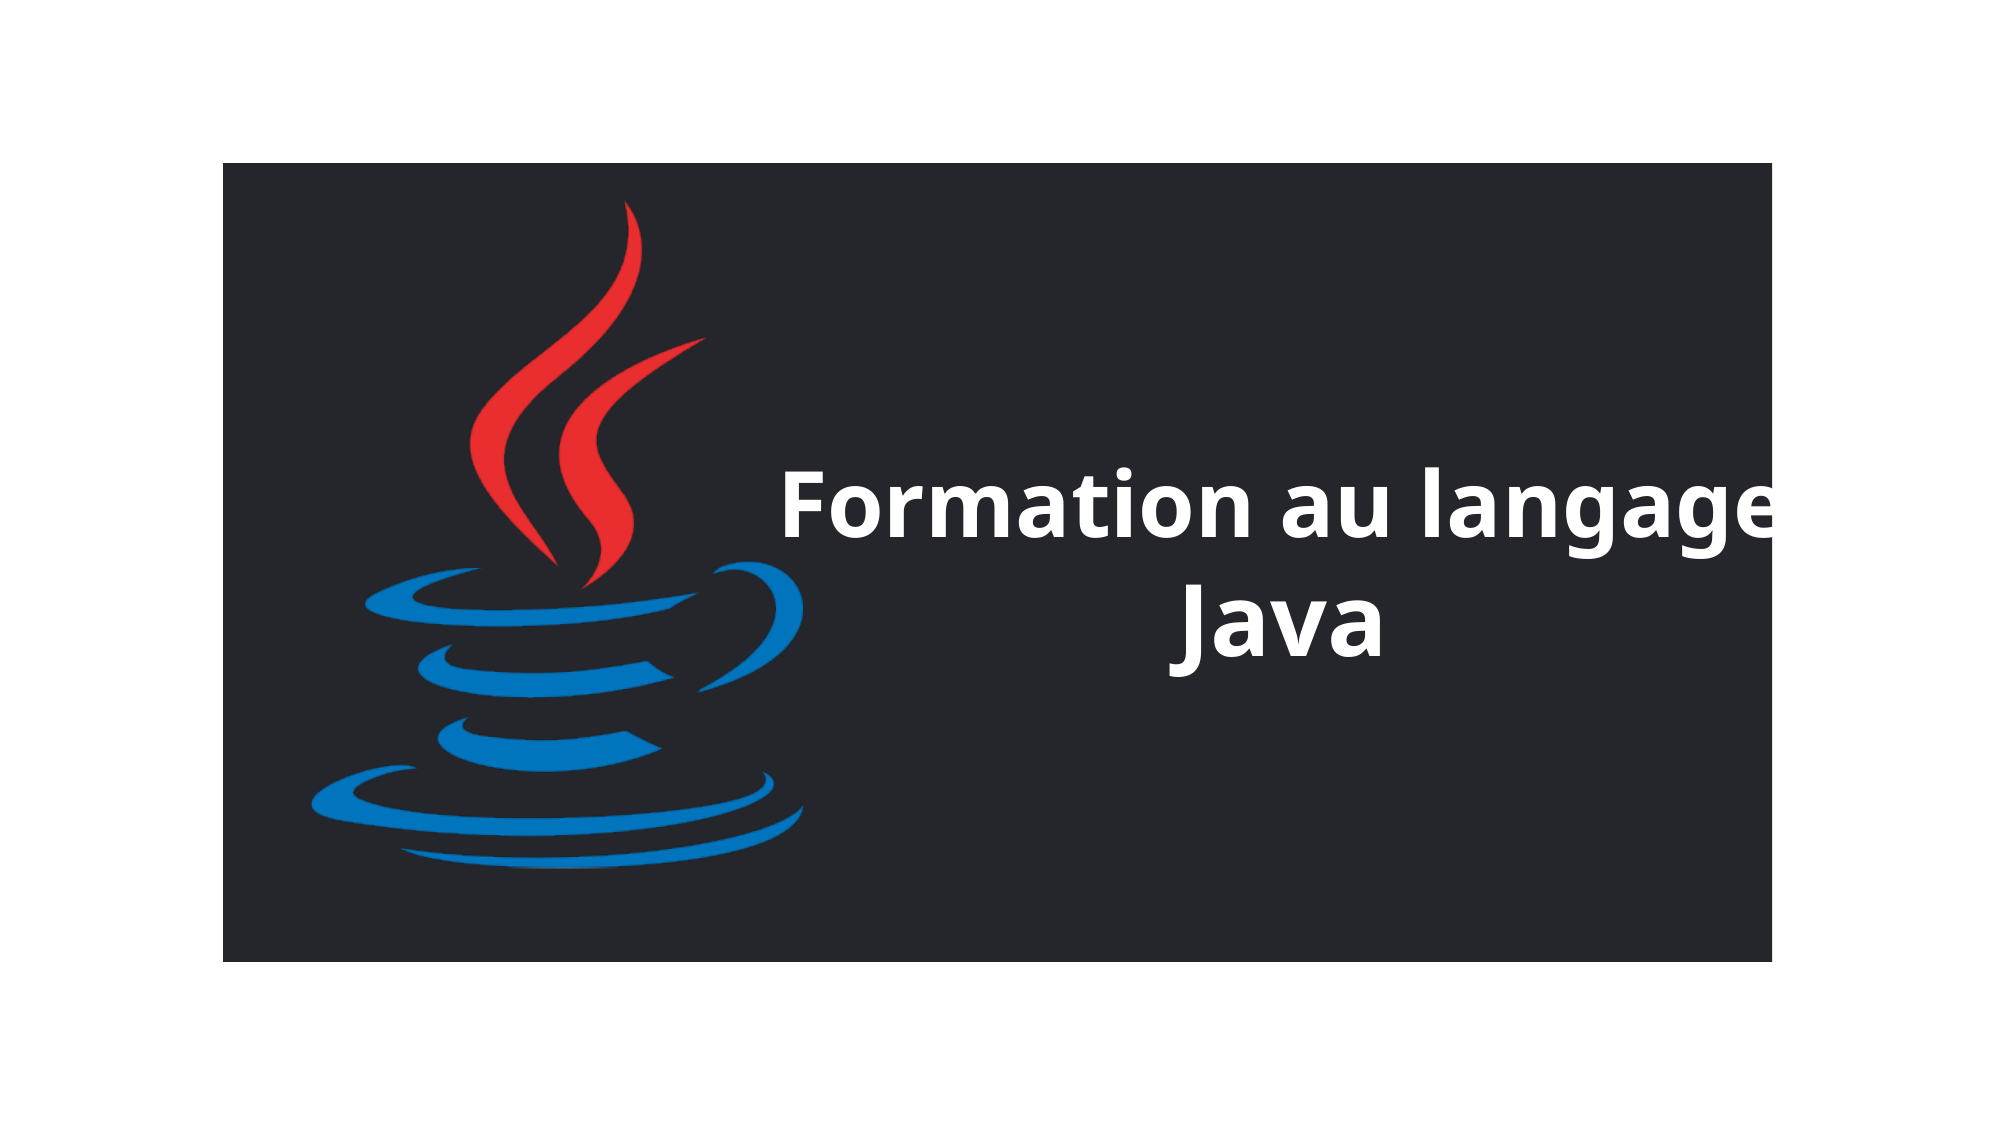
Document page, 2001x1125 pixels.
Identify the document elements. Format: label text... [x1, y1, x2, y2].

text_box [1208, 684, 1773, 963]
picture [0, 0, 1208, 1125]
text_box [1208, 162, 1773, 438]
text_box Formation au langage Java [1208, 438, 1804, 684]
